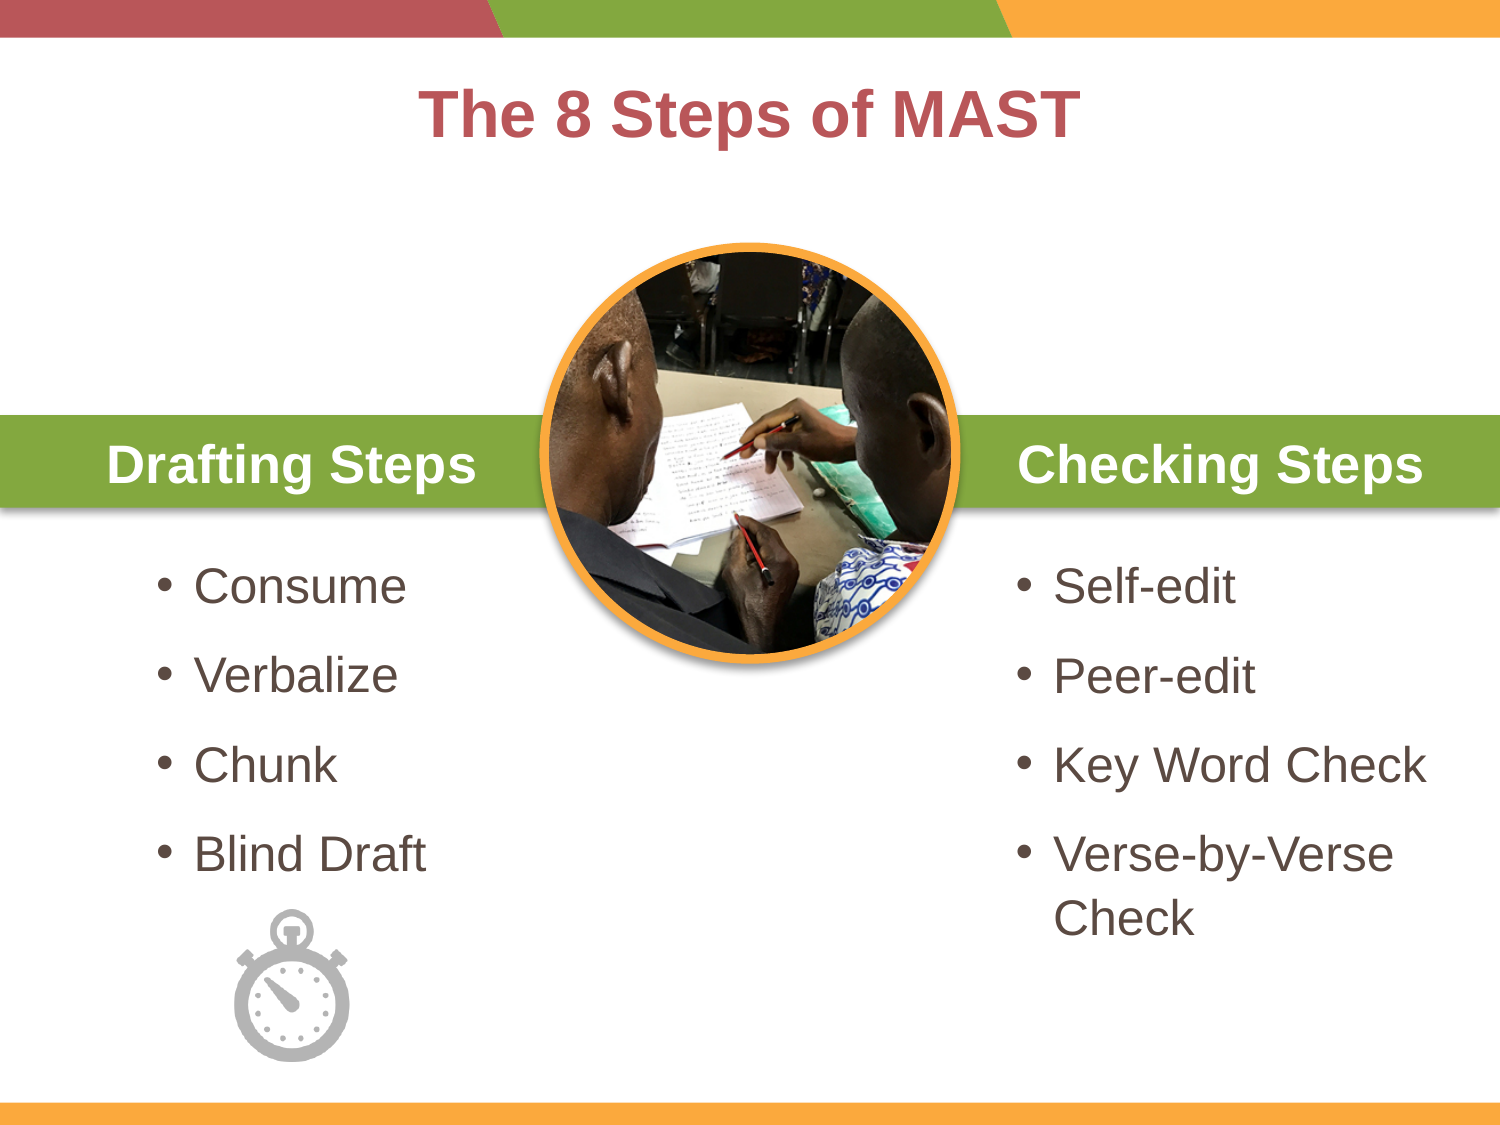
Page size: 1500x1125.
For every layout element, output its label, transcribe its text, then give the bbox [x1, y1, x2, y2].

text_box Checking Steps [988, 421, 1454, 502]
picture [544, 247, 956, 659]
text_box Drafting Steps [86, 421, 499, 502]
picture [215, 909, 368, 1062]
text_box Self-edit Peer-edit Key Word Check Verse-by-Verse Check [988, 542, 1455, 954]
title The 8 Steps of MAST [103, 63, 1397, 281]
text_box [960, 415, 1500, 508]
text_box [0, 415, 539, 508]
text_box Consume Verbalize Chunk Blind Draft [58, 542, 525, 889]
